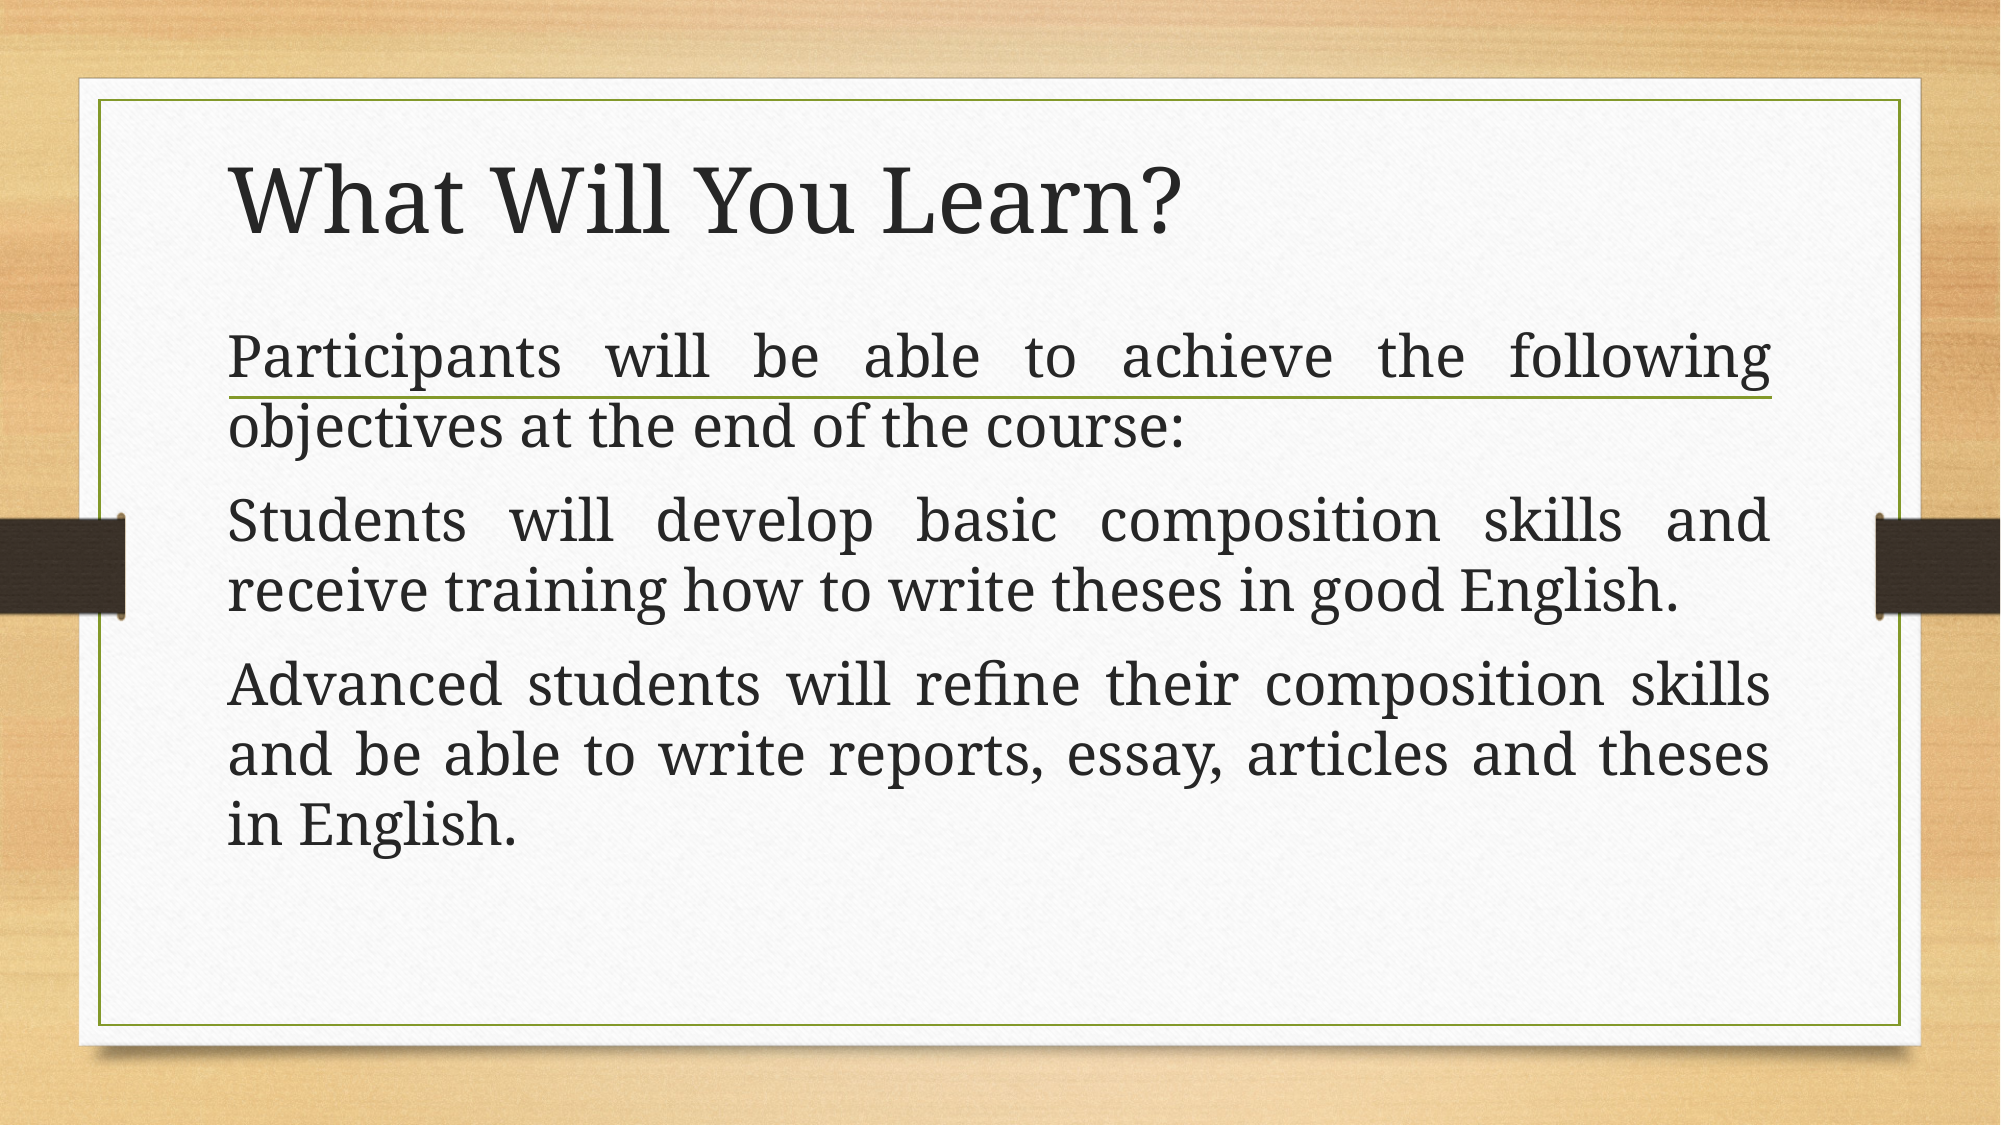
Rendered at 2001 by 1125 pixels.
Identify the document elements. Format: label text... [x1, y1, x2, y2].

title What Will You Learn? [212, 133, 1788, 261]
list Participants will be able to achieve the following objectives at the end of the course: Students will develop basic composition skills and receive training how to write theses in good English. Advanced students will refine their composition skills and be able to write reports, essay, articles and theses in English. [212, 311, 1788, 992]
picture [0, 0, 2001, 1125]
